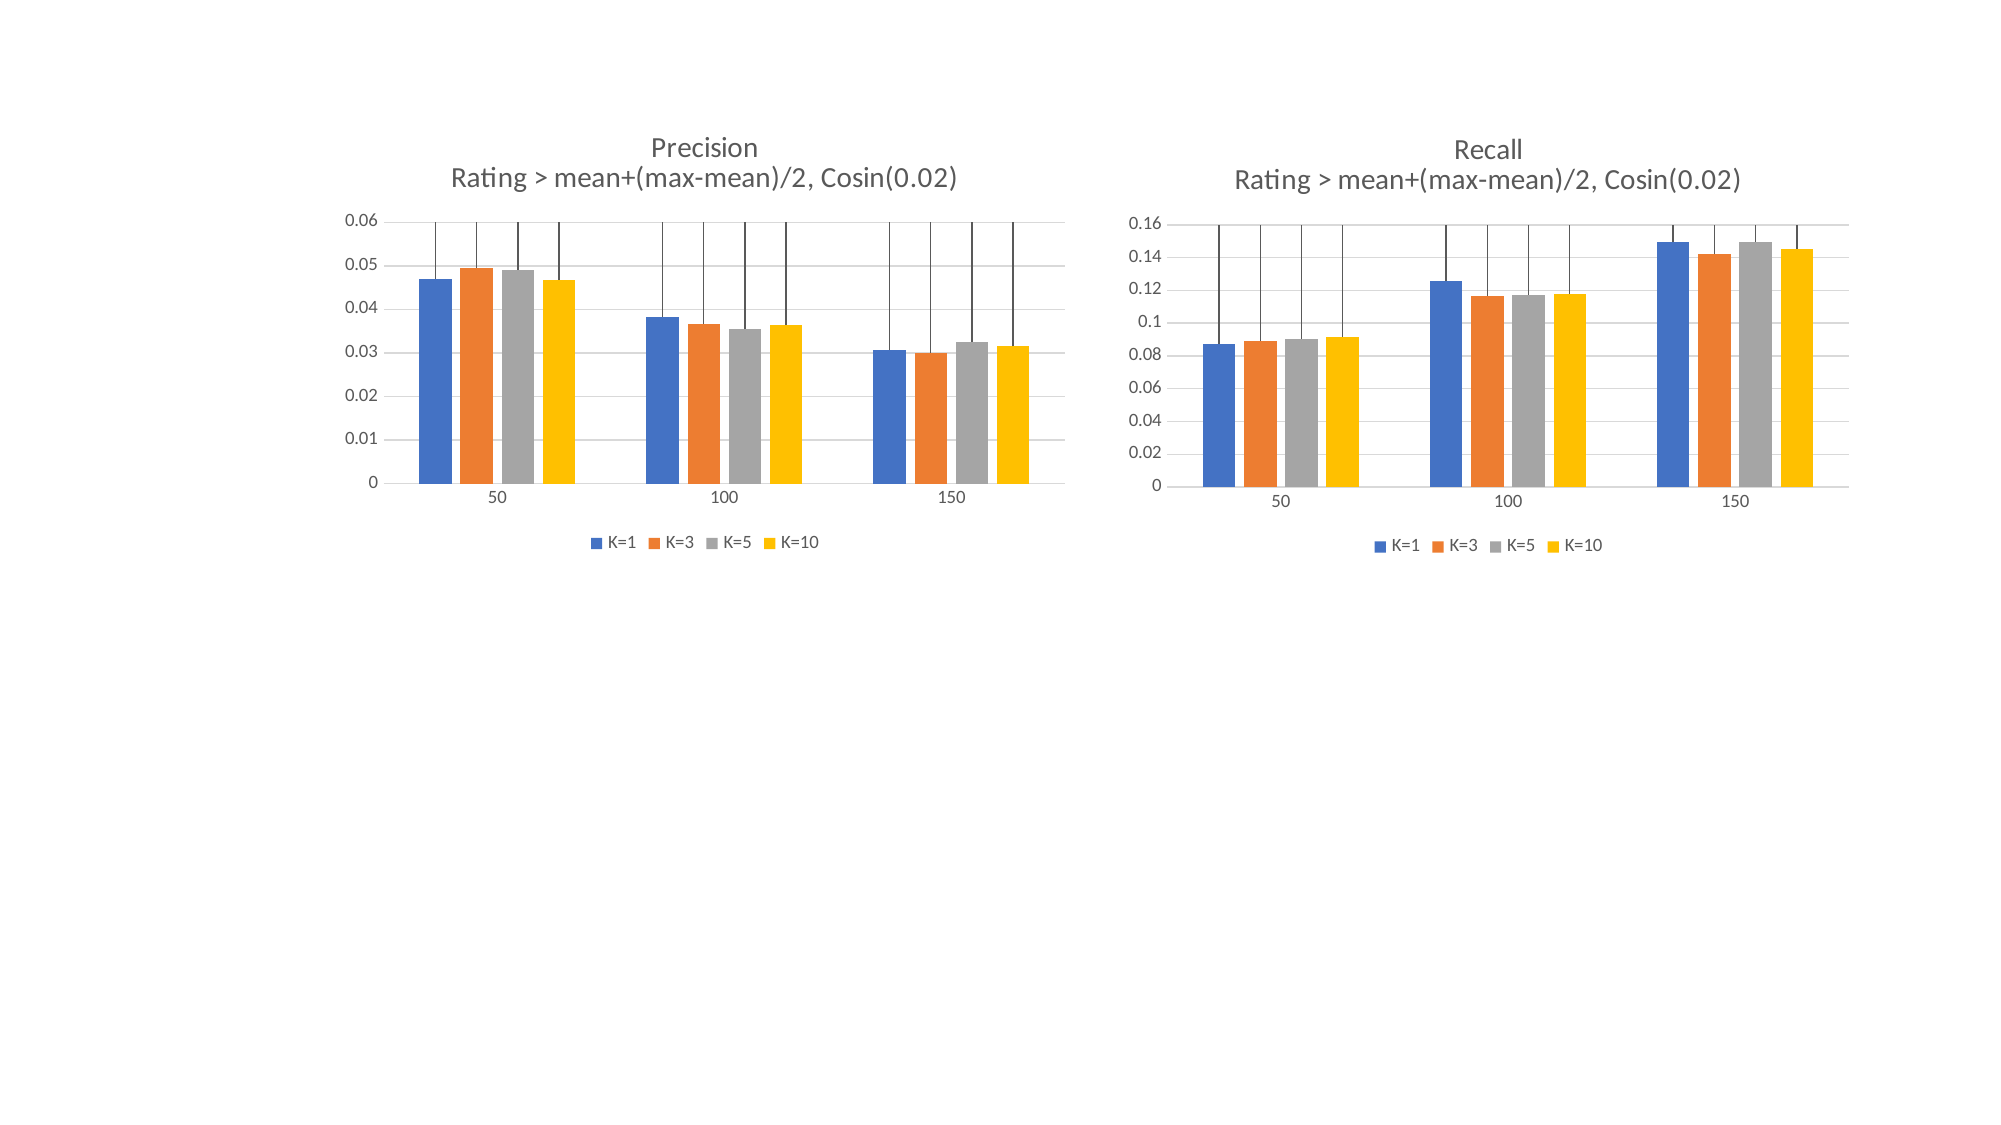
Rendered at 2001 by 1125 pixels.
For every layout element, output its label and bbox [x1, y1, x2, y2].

chart [329, 110, 1080, 559]
chart [1113, 112, 1864, 563]
